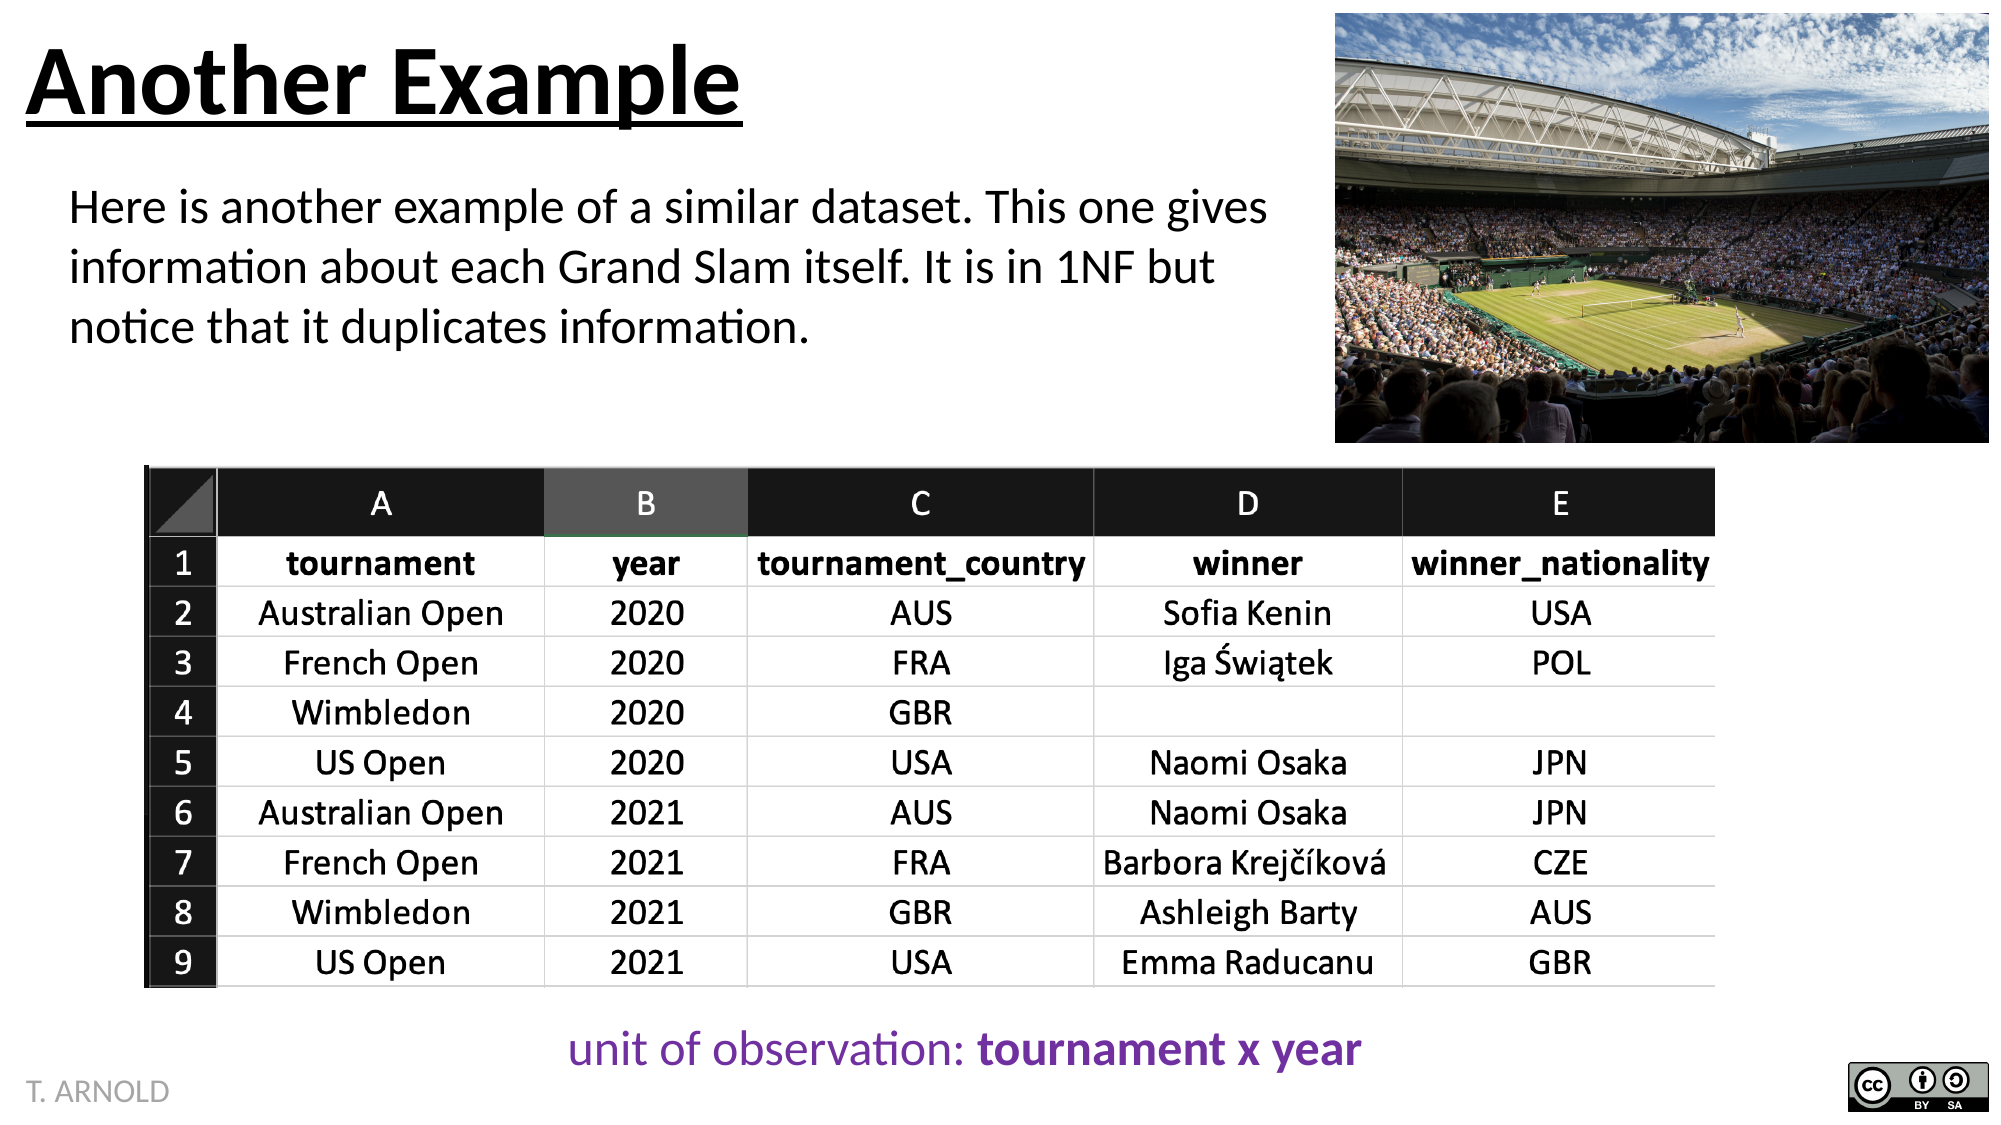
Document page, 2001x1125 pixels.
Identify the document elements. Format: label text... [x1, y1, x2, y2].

text_box Here is another example of a similar dataset. This one gives information about each Grand Slam itself. It is in 1NF but notice that it duplicates information. [54, 166, 1318, 362]
picture [1848, 1062, 1989, 1112]
text_box Another Example [11, 7, 1220, 142]
text_box T. ARNOLD [11, 1062, 673, 1117]
picture [1335, 13, 1989, 443]
picture [144, 465, 1715, 988]
text_box unit of observation: tournament x year [552, 1008, 1411, 1084]
